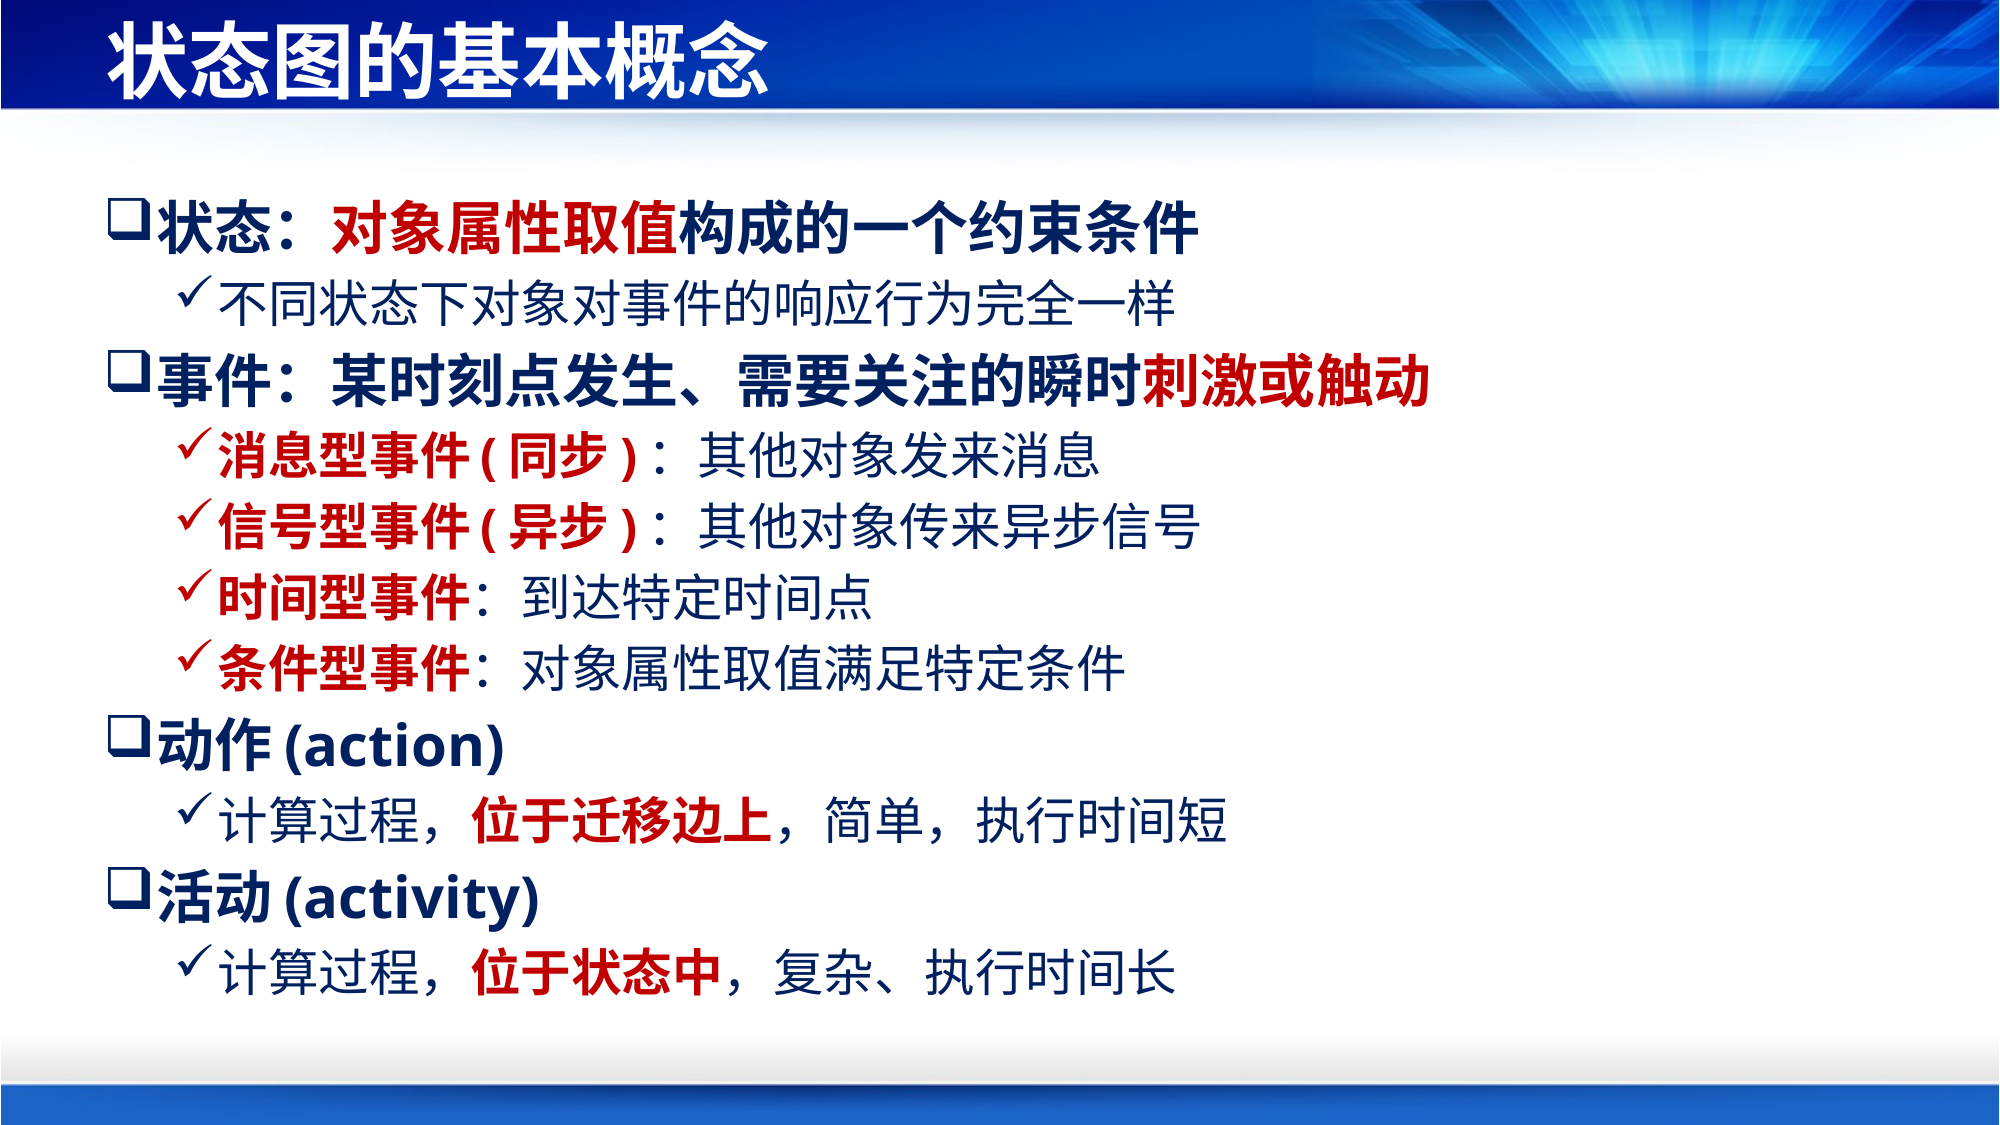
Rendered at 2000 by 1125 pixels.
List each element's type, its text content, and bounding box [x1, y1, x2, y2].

picture [1, 0, 1999, 1125]
list 状态：对象属性取值构成的一个约束条件 不同状态下对象对事件的响应行为完全一样 事件：某时刻点发生、需要关注的瞬时刺激或触动 消息型事件(同步)：其他对象发来消息 信号型事件(异步)：其他对象传来异步信号 时间型事件：到达特定时间点 条件型事件：对象属性取值满足特定条件 动作(action) 计算过程，位于迁移边上，简单，执行时间短 活动(activity) 计算过程，位于状态中，复杂、执行时间长 [88, 184, 1880, 1012]
title 状态图的基本概念 [90, 1, 1880, 118]
